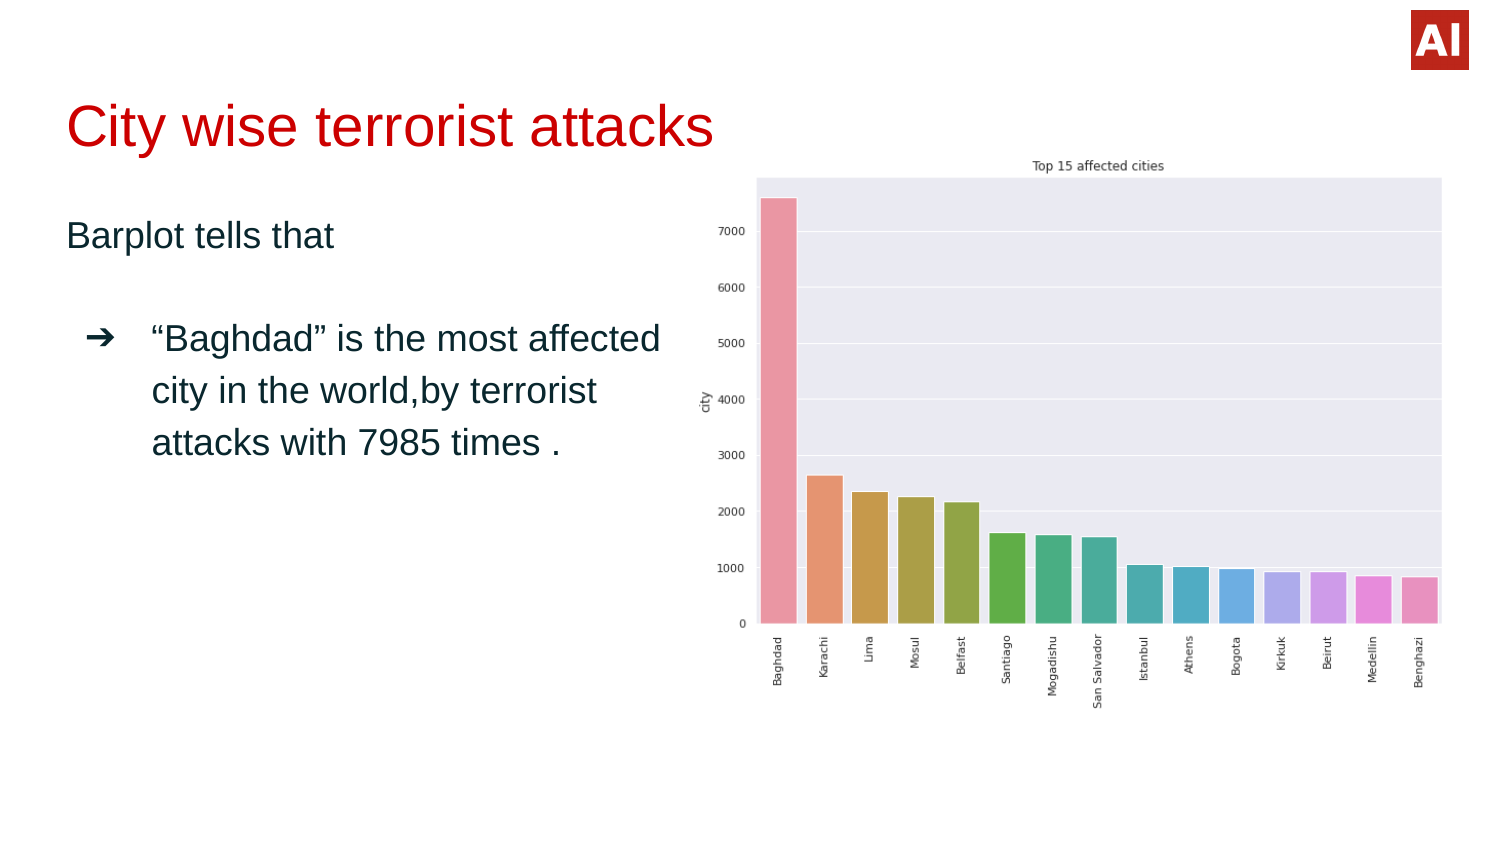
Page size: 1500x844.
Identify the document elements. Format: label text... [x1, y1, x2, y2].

picture [692, 153, 1450, 715]
list Barplot tells that “Baghdad” is the most affected city in the world,by terrorist attacks with 7985 times . [51, 189, 1449, 750]
picture [1411, 10, 1469, 70]
title City wise terrorist attacks [51, 72, 1449, 167]
